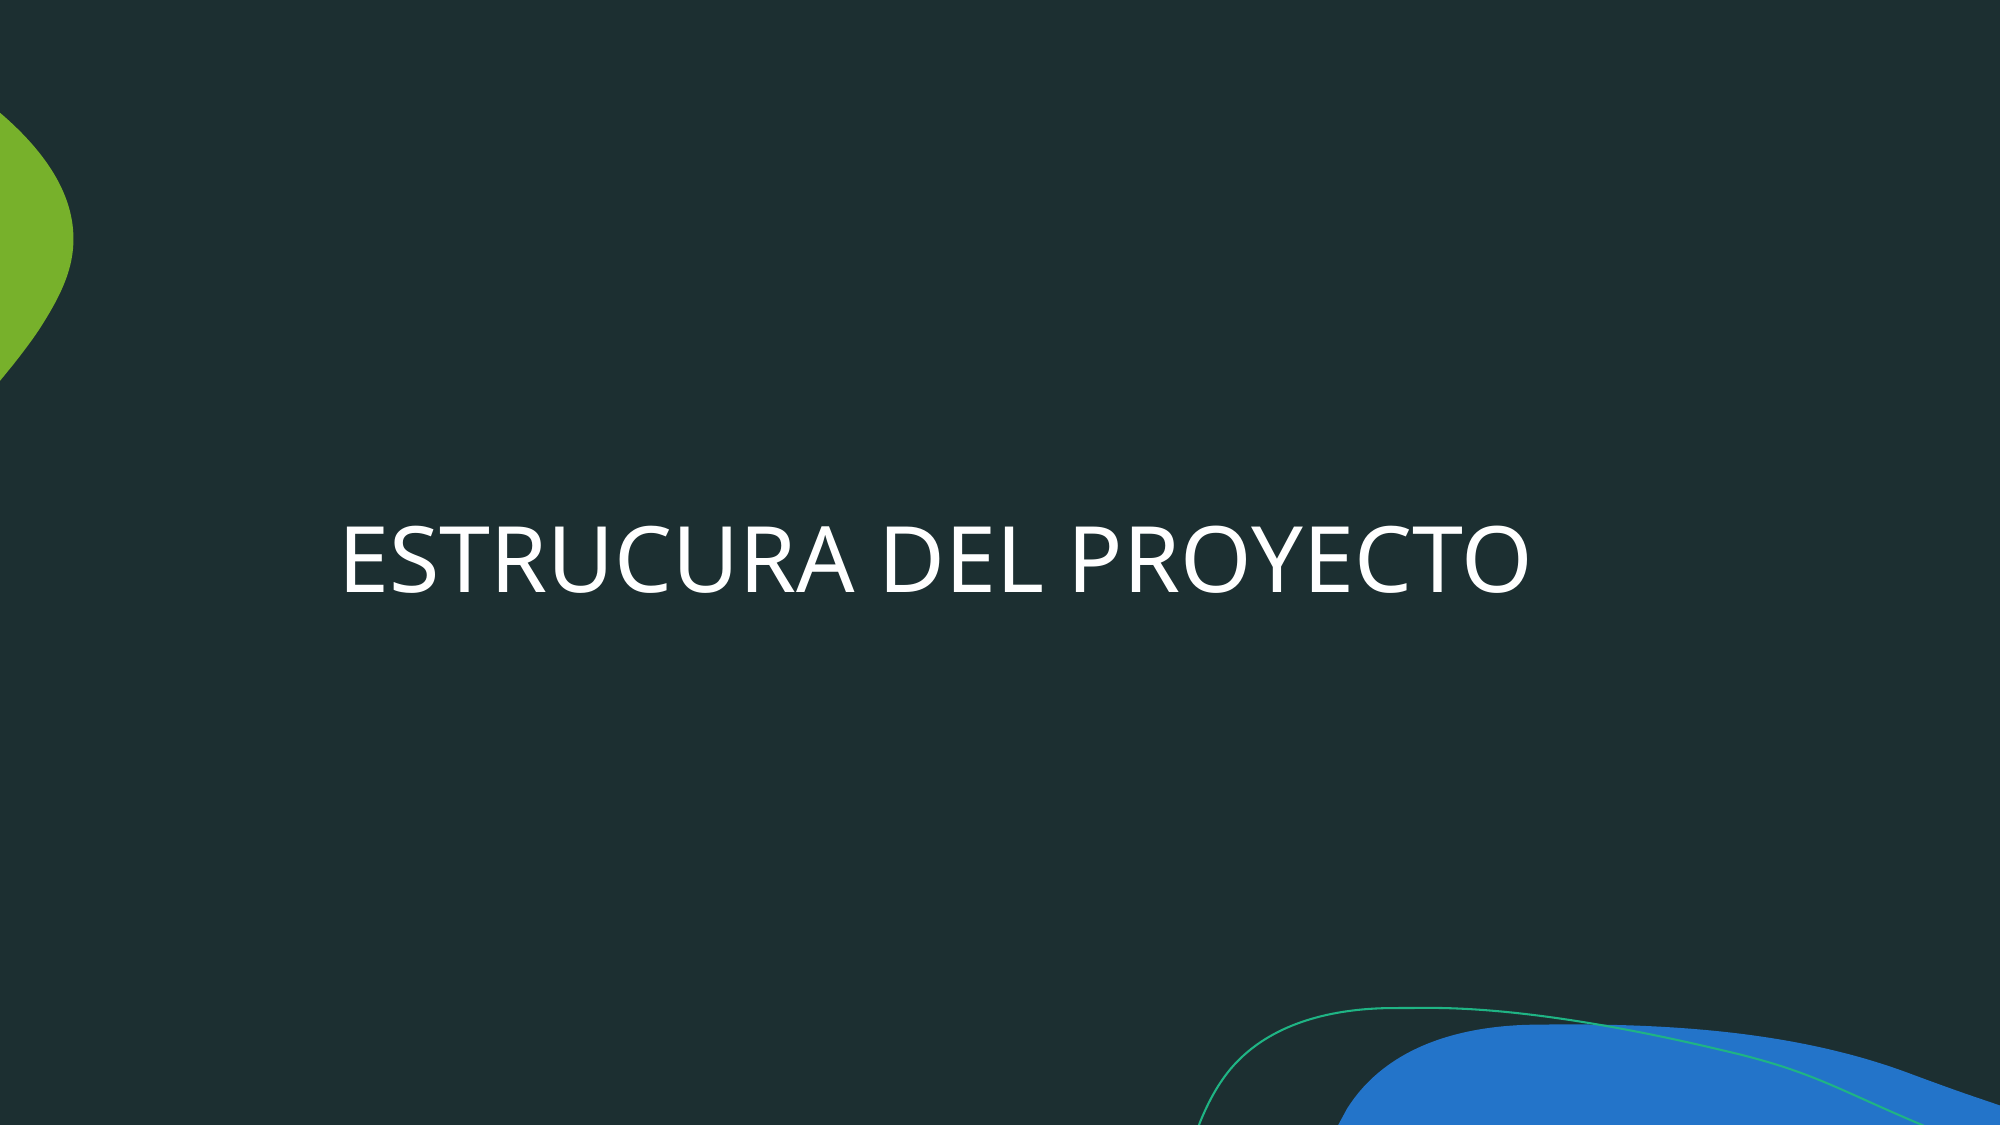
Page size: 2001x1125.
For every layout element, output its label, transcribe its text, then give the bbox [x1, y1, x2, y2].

title ESTRUCURA DEL PROYECTO [323, 437, 2000, 688]
